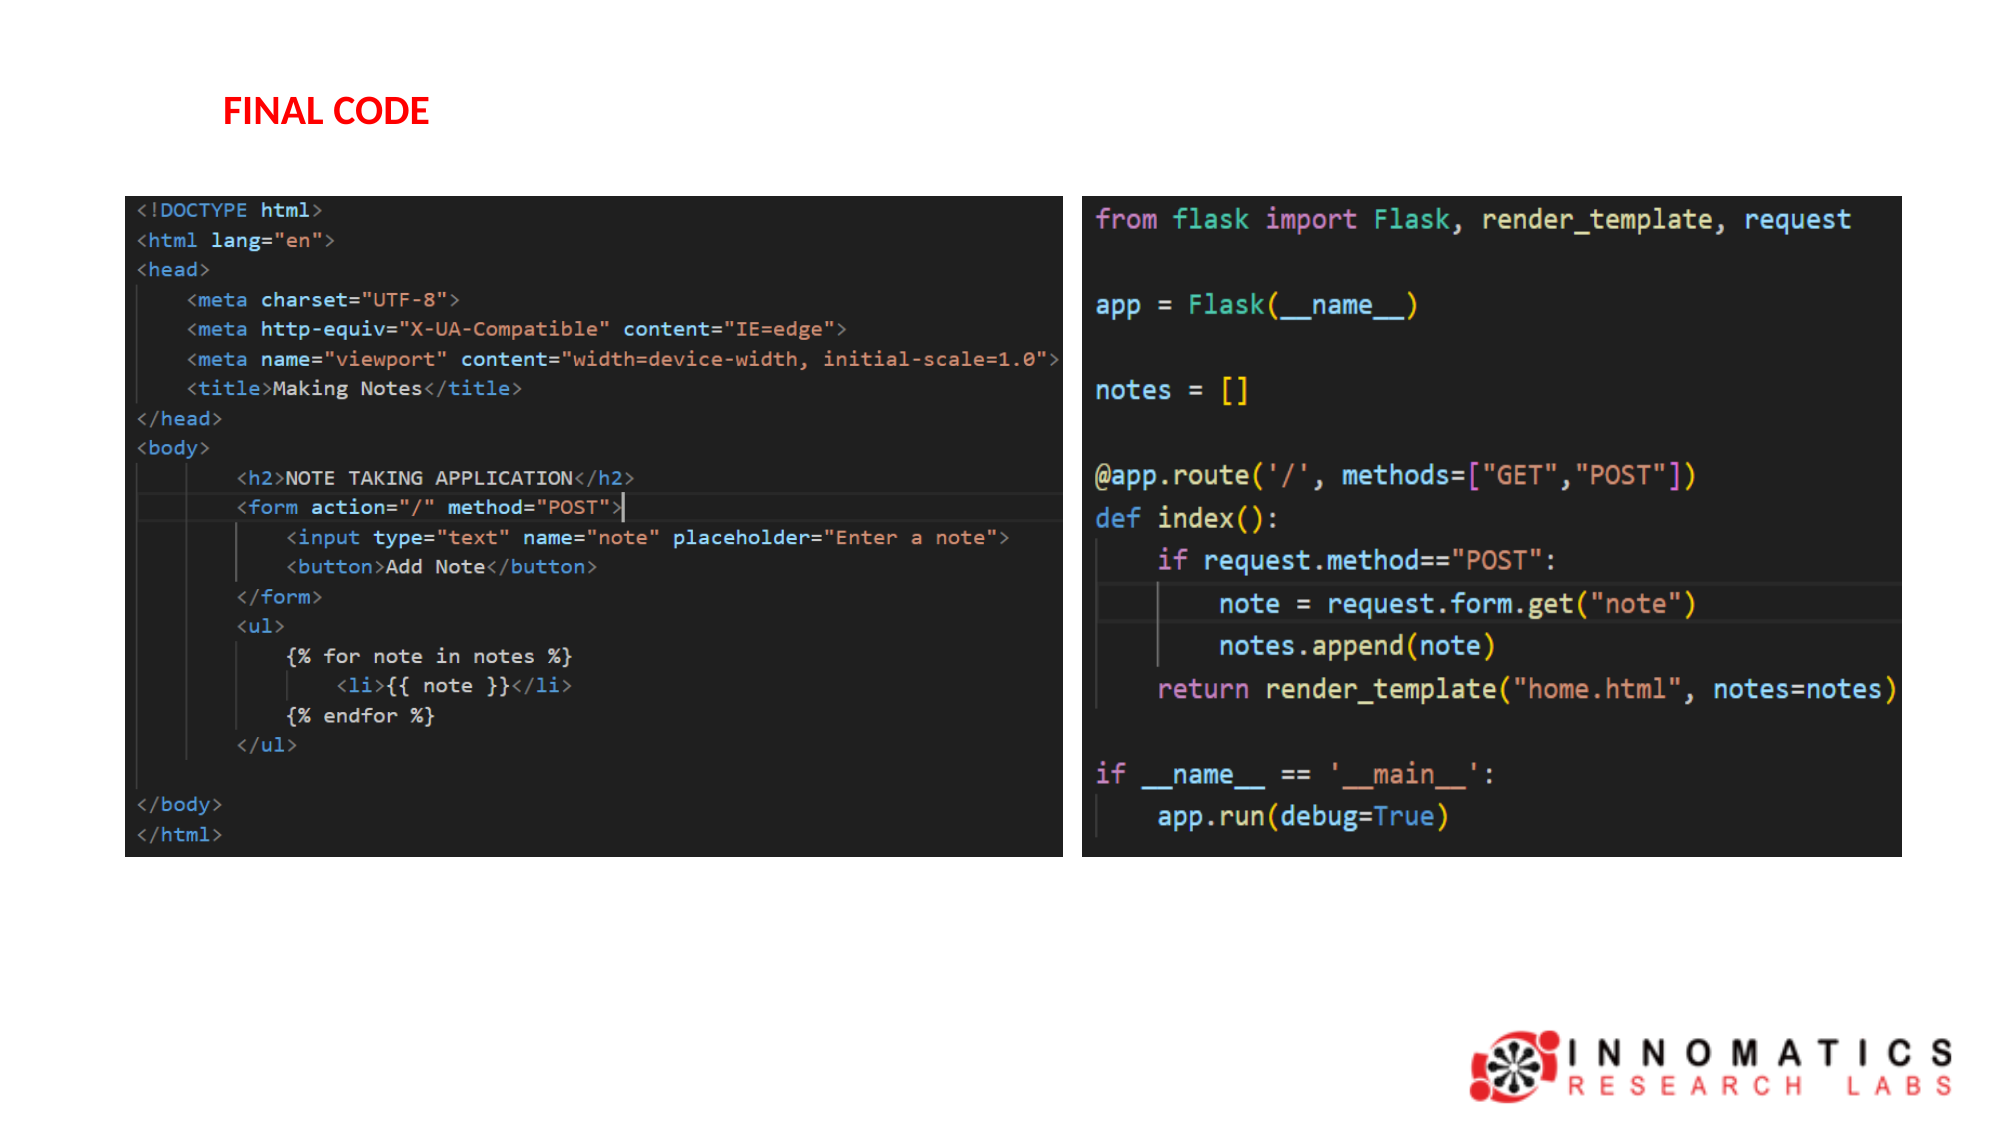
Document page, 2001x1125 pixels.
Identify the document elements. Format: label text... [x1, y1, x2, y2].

picture [125, 196, 1063, 857]
picture [1082, 196, 1902, 857]
text_box FINAL CODE [208, 75, 835, 141]
picture [1445, 1014, 1975, 1125]
